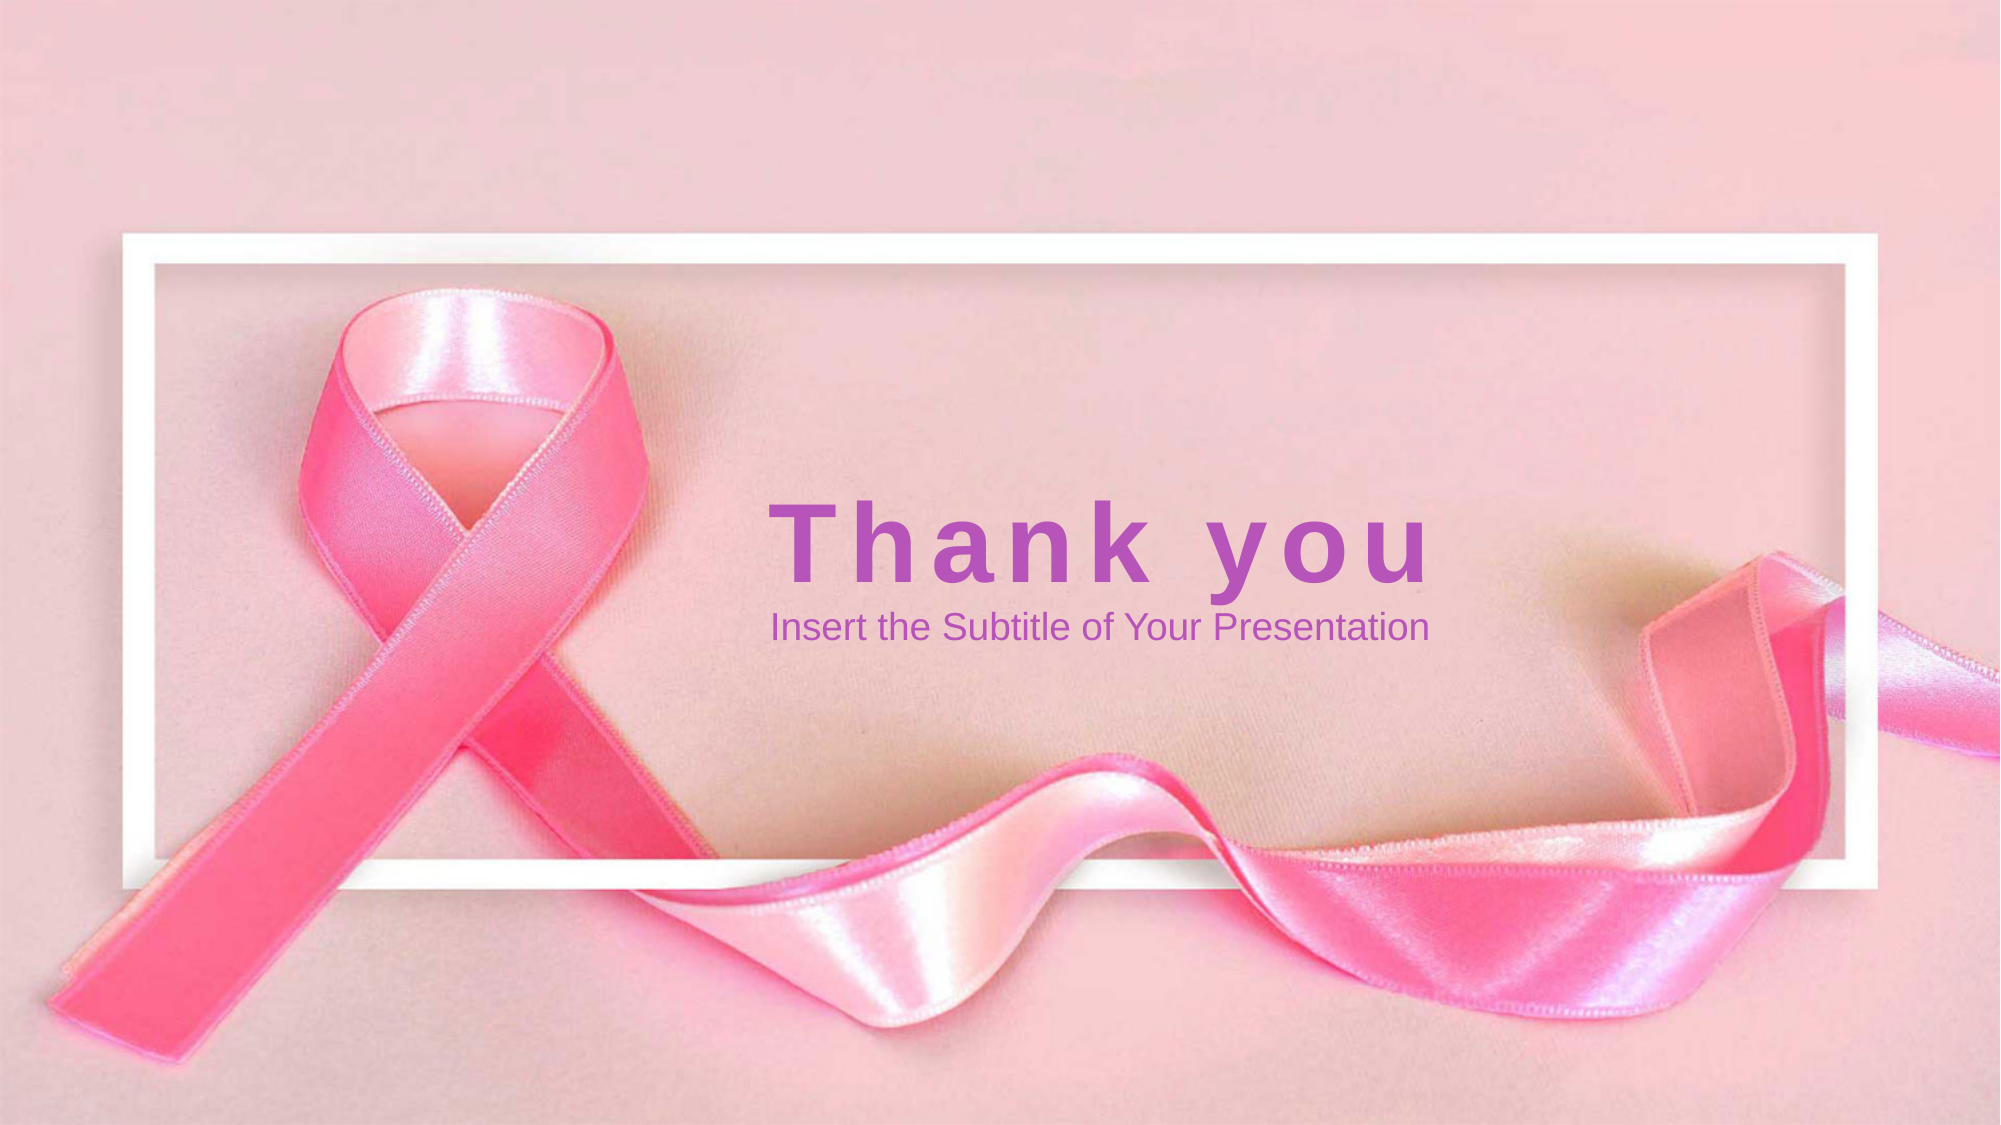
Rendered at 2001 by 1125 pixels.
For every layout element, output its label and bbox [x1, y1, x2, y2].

text_box [199, 461, 2000, 657]
picture [0, 0, 2001, 1125]
